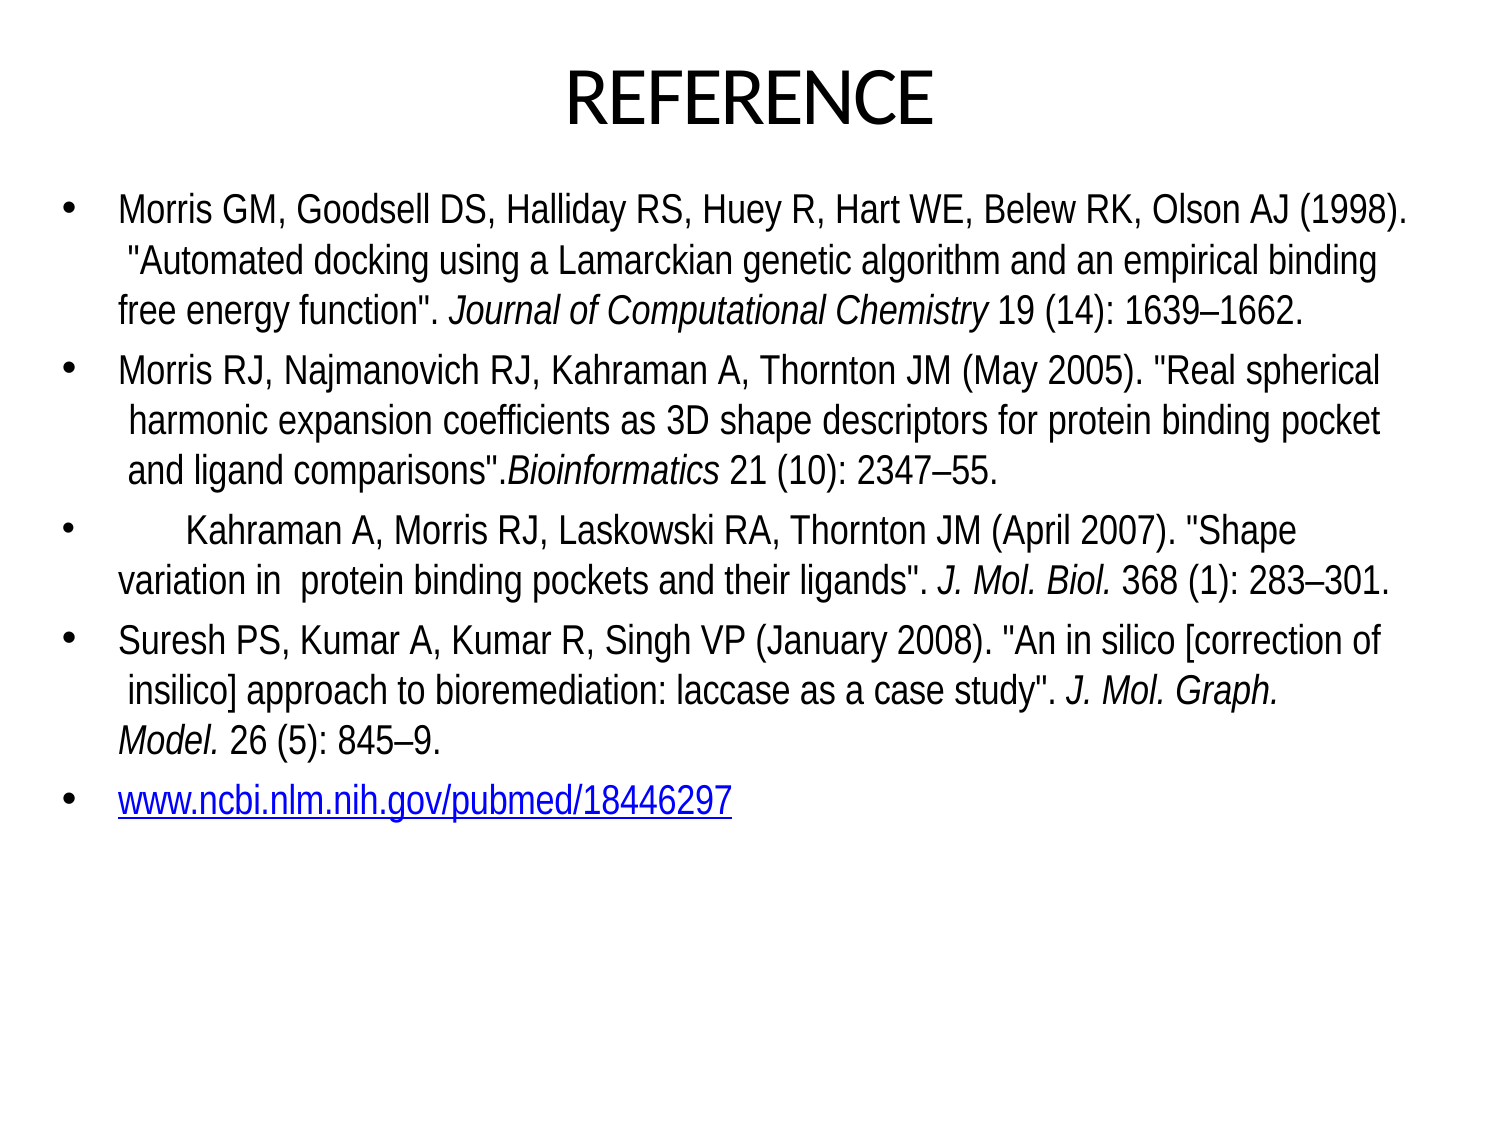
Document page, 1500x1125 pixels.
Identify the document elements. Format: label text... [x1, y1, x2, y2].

title REFERENCE [519, 0, 981, 180]
text_box Morris GM, Goodsell DS, Halliday RS, Huey R, Hart WE, Belew RK, Olson AJ (1998). "Automated docking using a Lamarckian genetic algorithm and an empirical binding free energy function". Journal of Computational Chemistry 19 (14): 1639–1662. Morris RJ, Najmanovich RJ, Kahraman A, Thornton JM (May 2005). "Real spherical harmonic expansion coefficients as 3D shape descriptors for protein binding pocket and ligand comparisons".Bioinformatics 21 (10): 2347–55. Kahraman A, Morris RJ, Laskowski RA, Thornton JM (April 2007). "Shape variation in protein binding pockets and their ligands". J. Mol. Biol. 368 (1): 283–301. Suresh PS, Kumar A, Kumar R, Singh VP (January 2008). "An in silico [correction of insilico] approach to bioremediation: laccase as a case study". J. Mol. Graph. Model. 26 (5): 845–9. www.ncbi.nlm.nih.gov/pubmed/18446297 [59, 180, 1418, 823]
